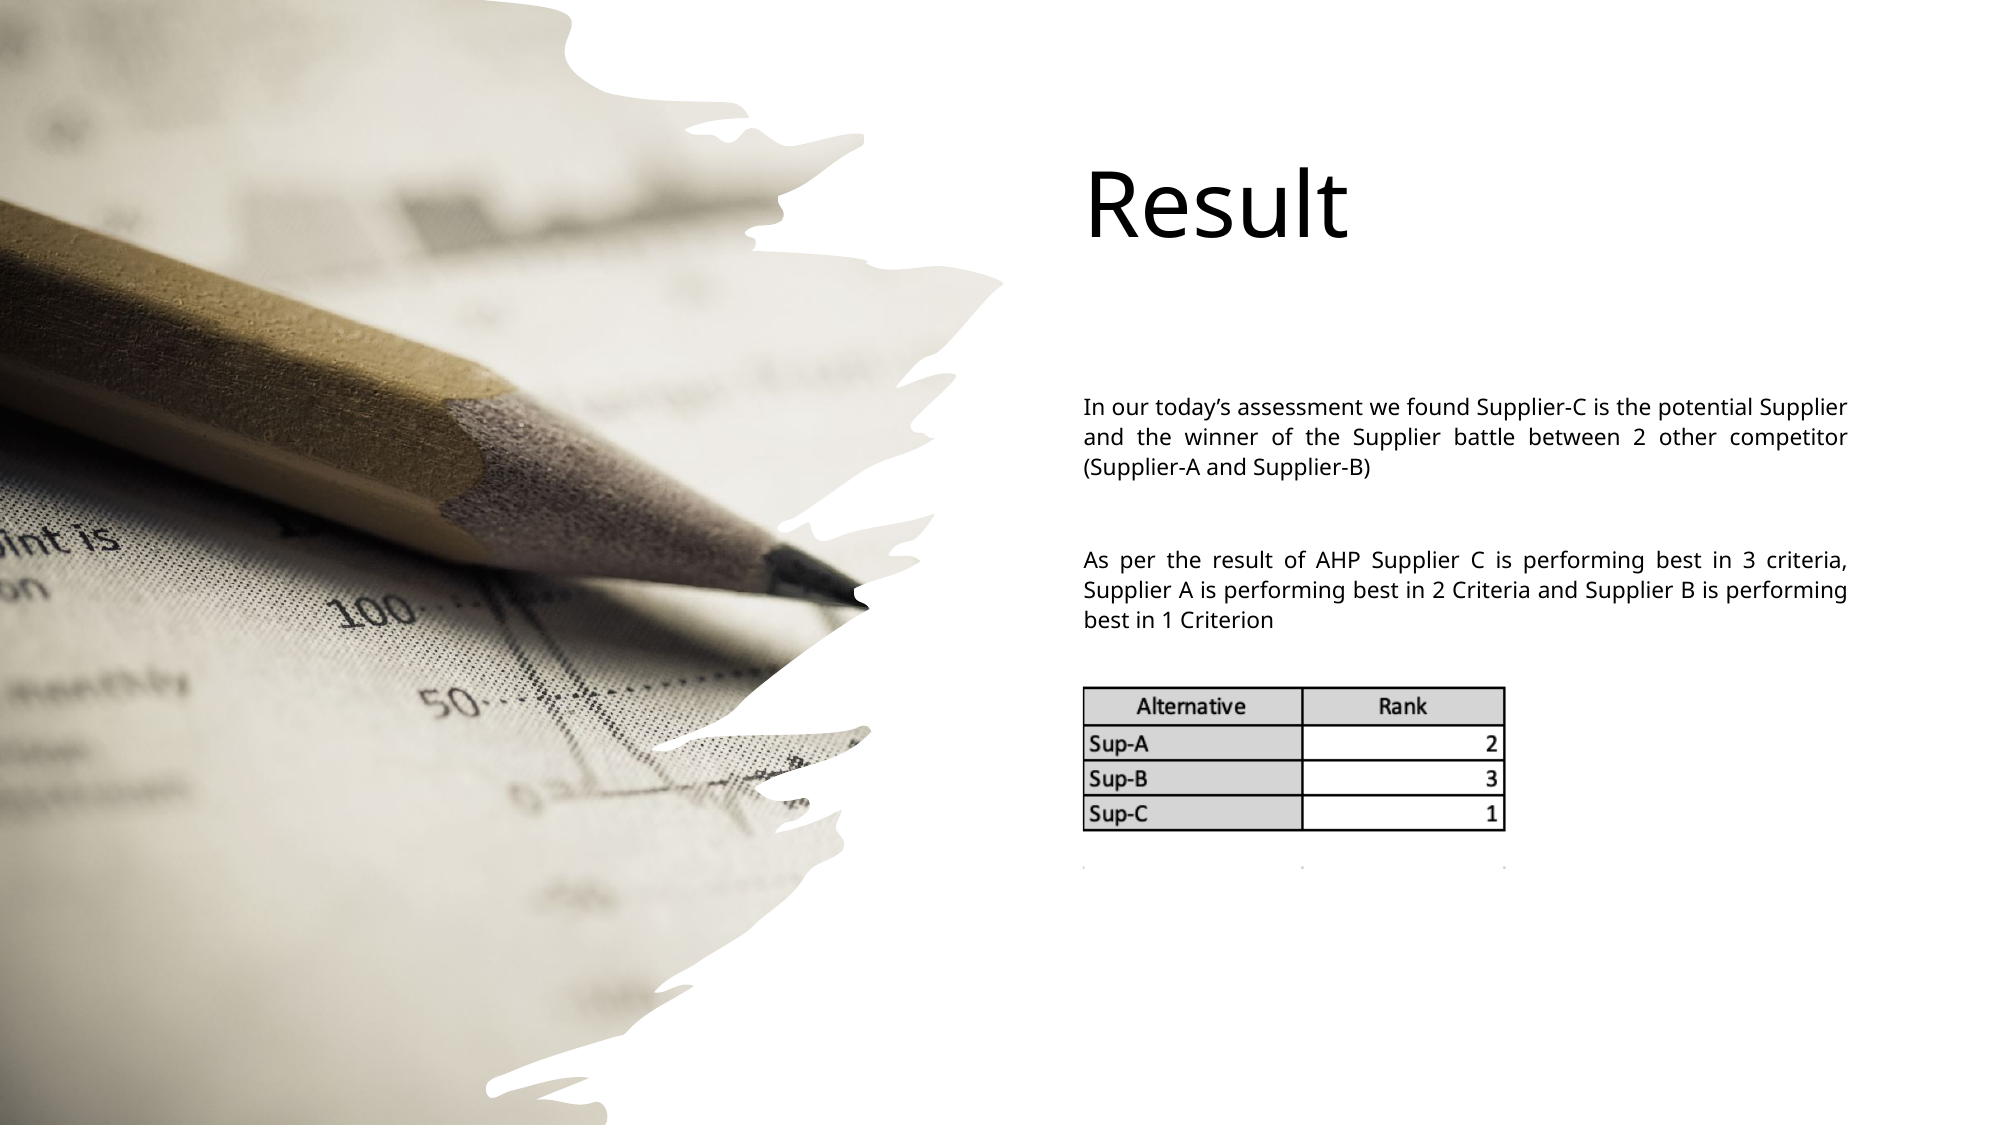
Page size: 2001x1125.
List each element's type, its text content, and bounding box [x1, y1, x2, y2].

text_box [1004, 0, 2000, 1125]
picture [0, 0, 1004, 1125]
title Result [1068, 59, 1863, 357]
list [1082, 656, 1510, 869]
text_box In our today’s assessment we found Supplier-C is the potential Supplier and the winner of the Supplier battle between 2 other competitor (Supplier-A and Supplier-B) As per the result of AHP Supplier C is performing best in 3 criteria, Supplier A is performing best in 2 Criteria and Supplier B is performing best in 1 Criterion [1068, 382, 1863, 642]
